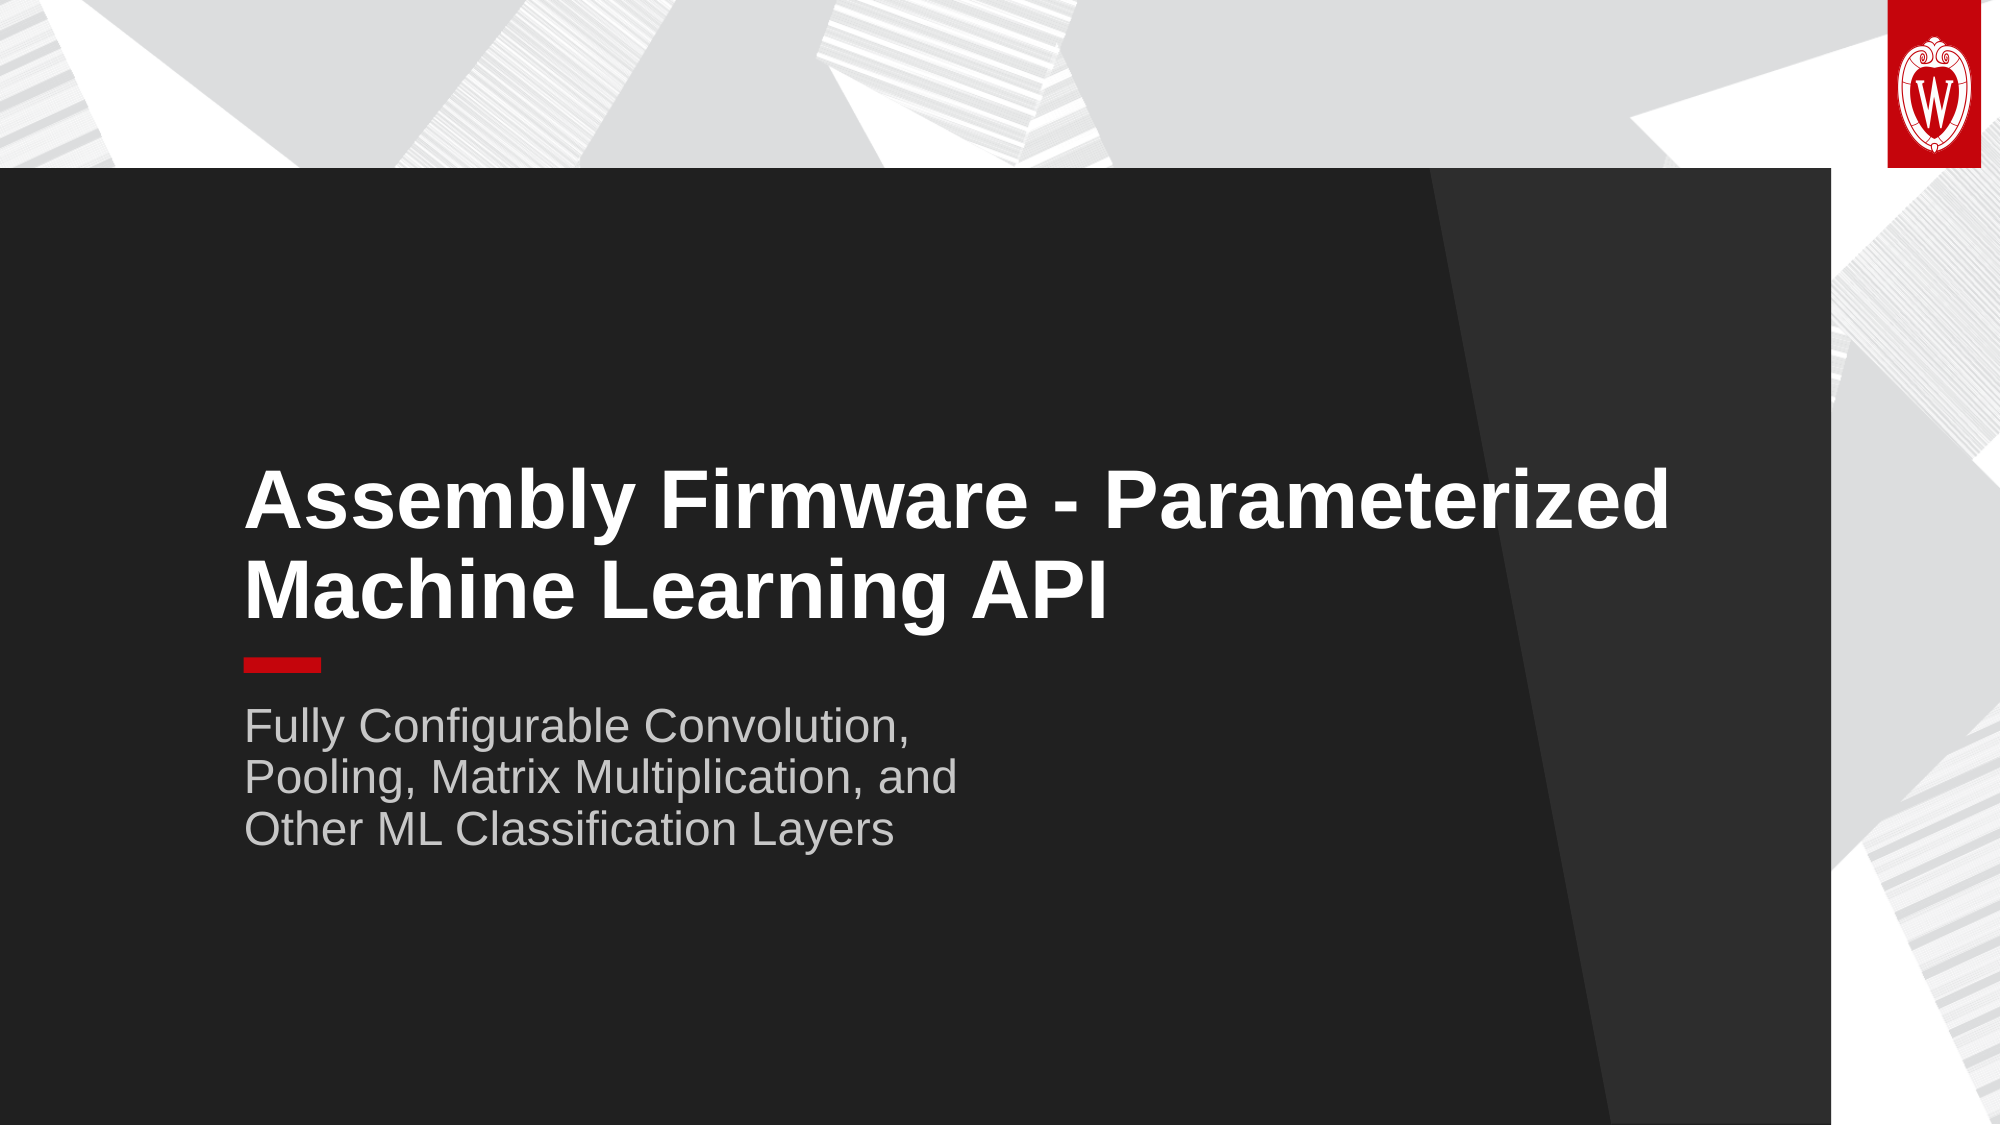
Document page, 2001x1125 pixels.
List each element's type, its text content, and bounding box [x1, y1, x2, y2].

picture [0, 0, 2000, 1124]
list Fully Configurable Convolution, Pooling, Matrix Multiplication, and Other ML Classification Layers [243, 693, 1108, 752]
list Assembly Firmware - Parameterized Machine Learning API [243, 412, 1752, 637]
picture [1897, 36, 1972, 154]
